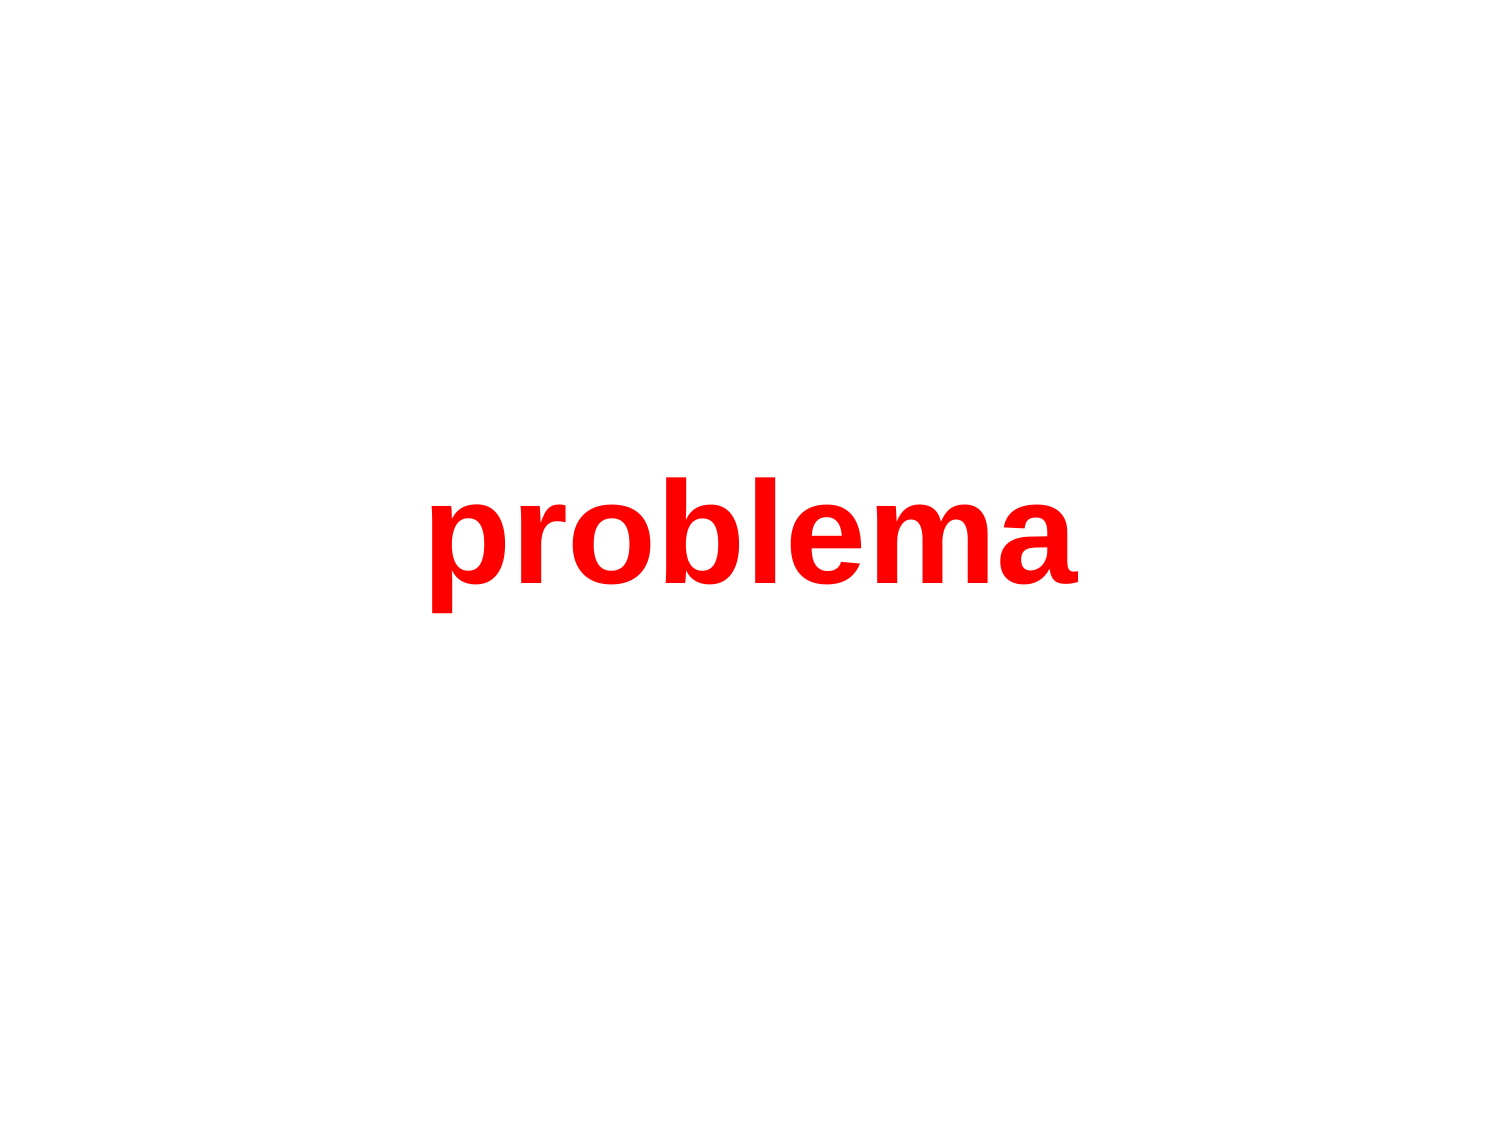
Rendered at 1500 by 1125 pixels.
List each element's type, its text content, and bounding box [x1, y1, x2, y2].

title problema [112, 349, 1388, 591]
